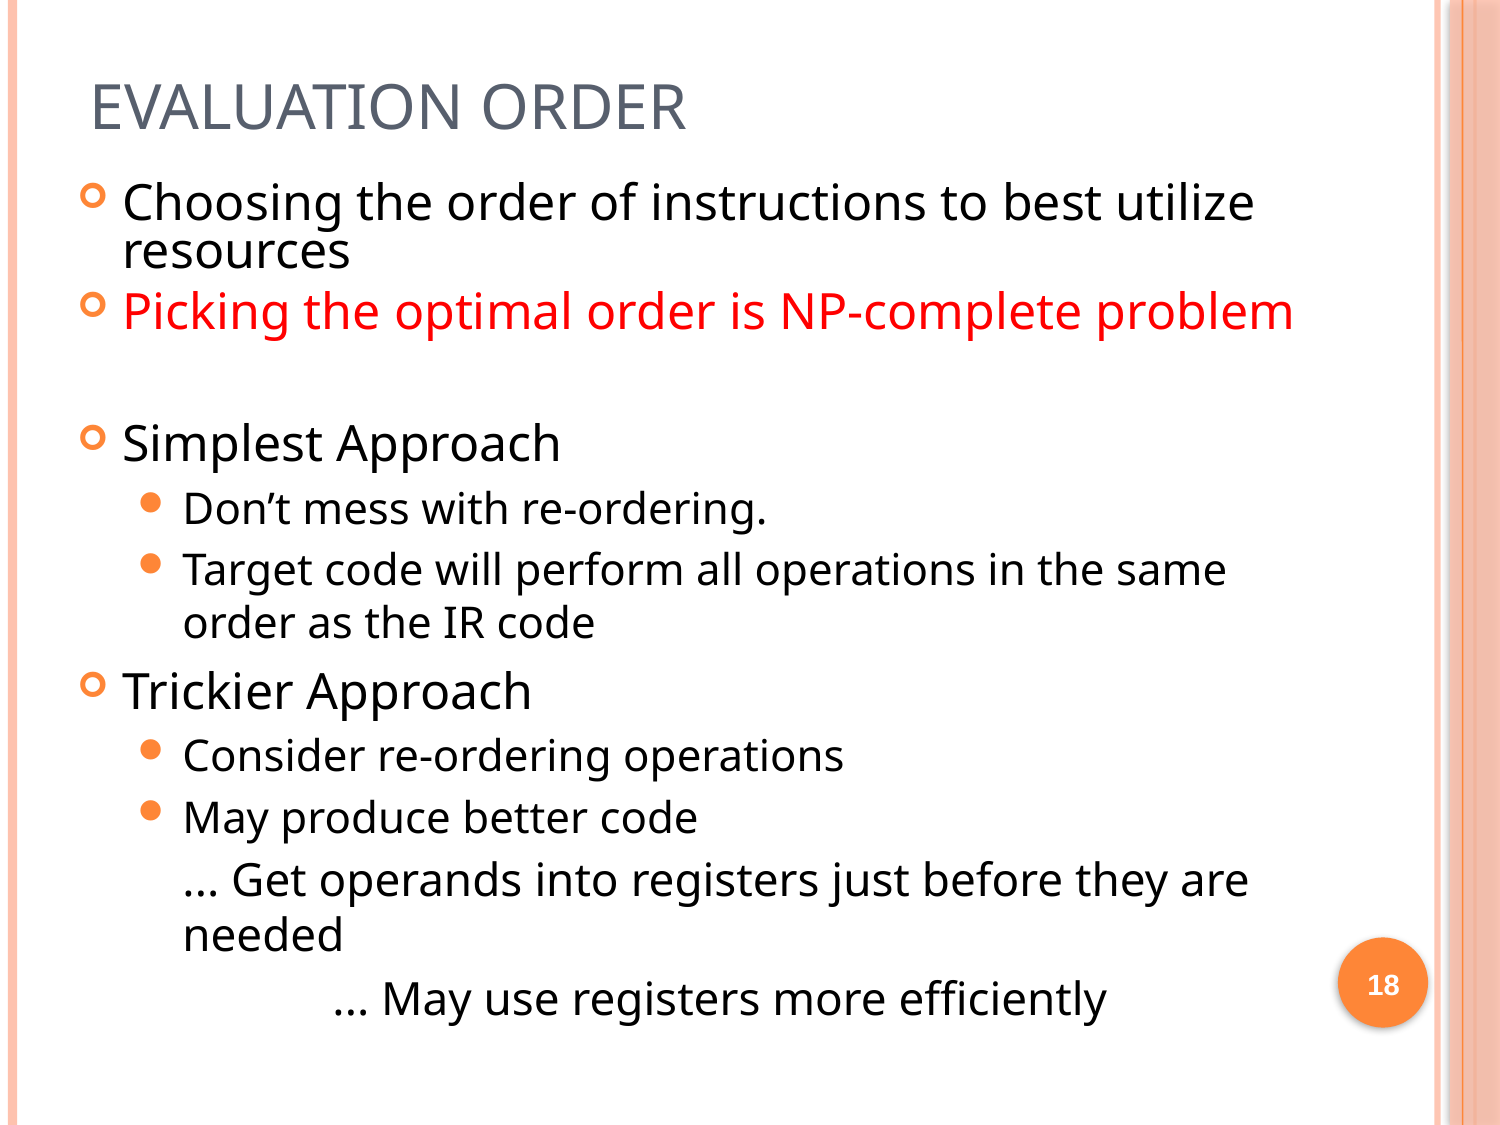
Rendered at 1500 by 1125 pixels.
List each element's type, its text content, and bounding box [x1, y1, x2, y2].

title Evaluation Order [75, 45, 1300, 150]
slide_number 18 [1333, 940, 1434, 1026]
list Choosing the order of instructions to best utilize resources Picking the optimal order is NP-complete problem Simplest Approach Don’t mess with re-ordering. Target code will perform all operations in the same order as the IR code Trickier Approach Consider re-ordering operations May produce better code ... Get operands into registers just before they are needed ... May use registers more efficiently [62, 174, 1363, 975]
